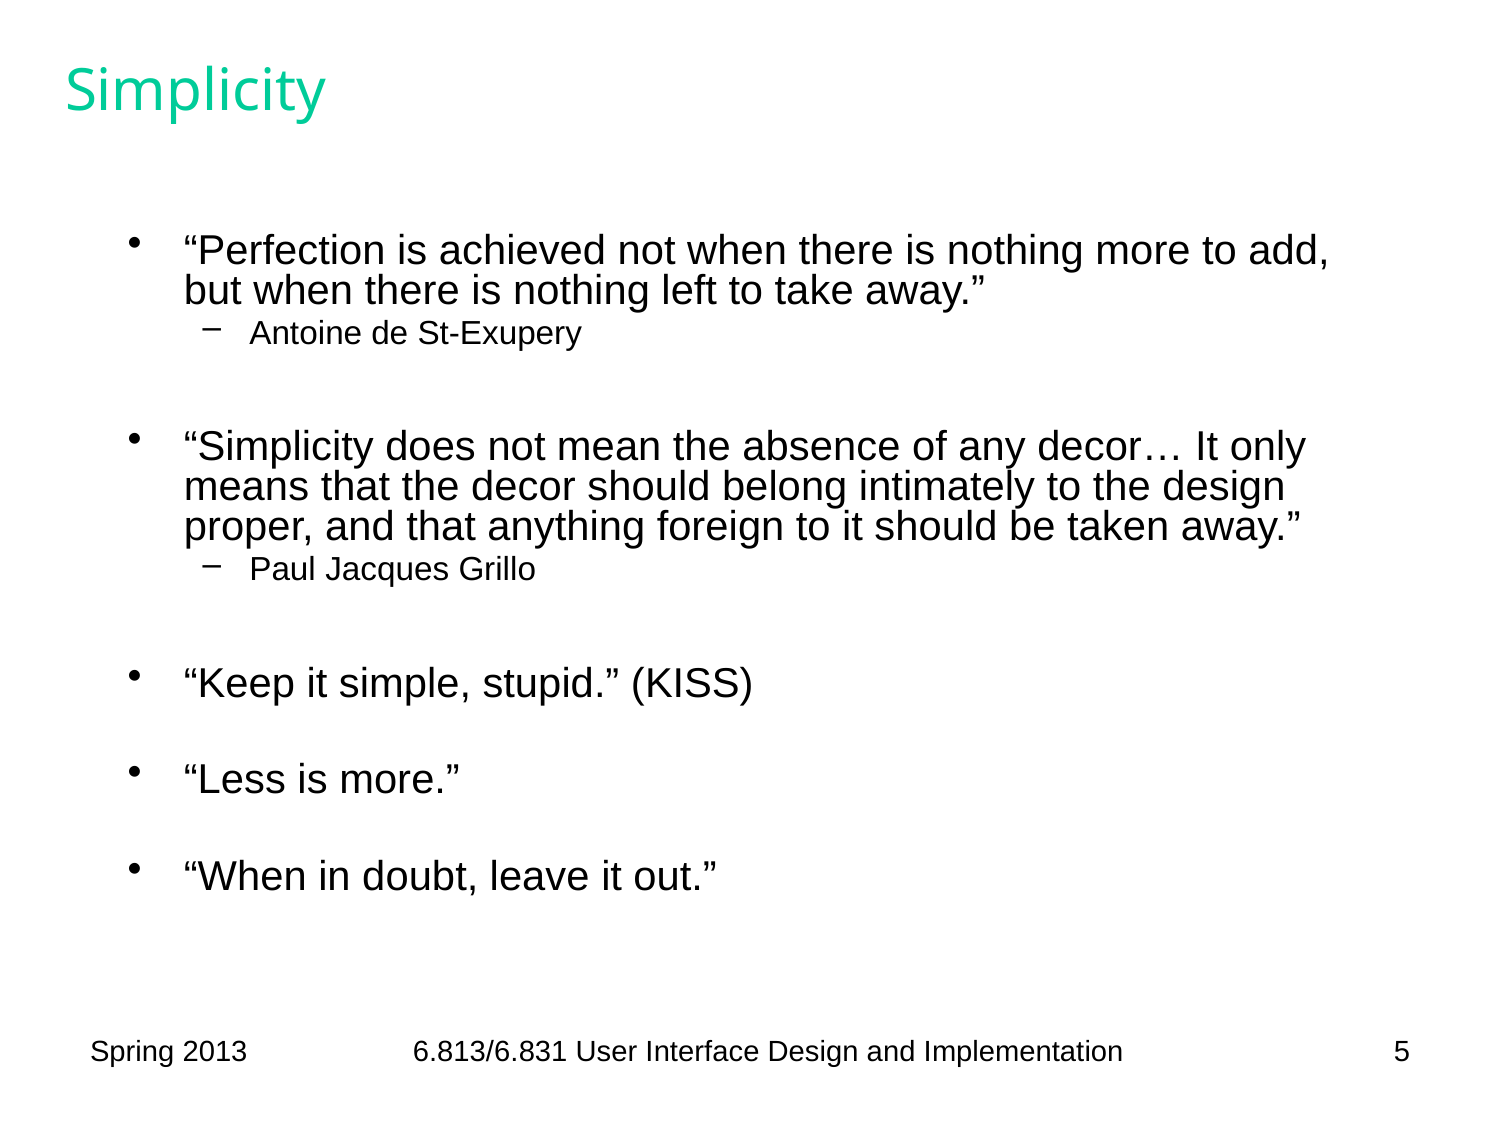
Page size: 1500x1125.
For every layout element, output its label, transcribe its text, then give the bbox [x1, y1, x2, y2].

footer 6.813/6.831 User Interface Design and Implementation [312, 1024, 1226, 1103]
slide_number Spring 2013 [74, 1024, 301, 1103]
title Simplicity [49, 24, 1438, 151]
list “Perfection is achieved not when there is nothing more to add, but when there is nothing left to take away.” Antoine de St-Exupery “Simplicity does not mean the absence of any decor… It only means that the decor should belong intimately to the design proper, and that anything foreign to it should be taken away.” Paul Jacques Grillo “Keep it simple, stupid.” (KISS) “Less is more.” “When in doubt, leave it out.” [112, 224, 1388, 1001]
slide_number 5 [1237, 1024, 1426, 1103]
